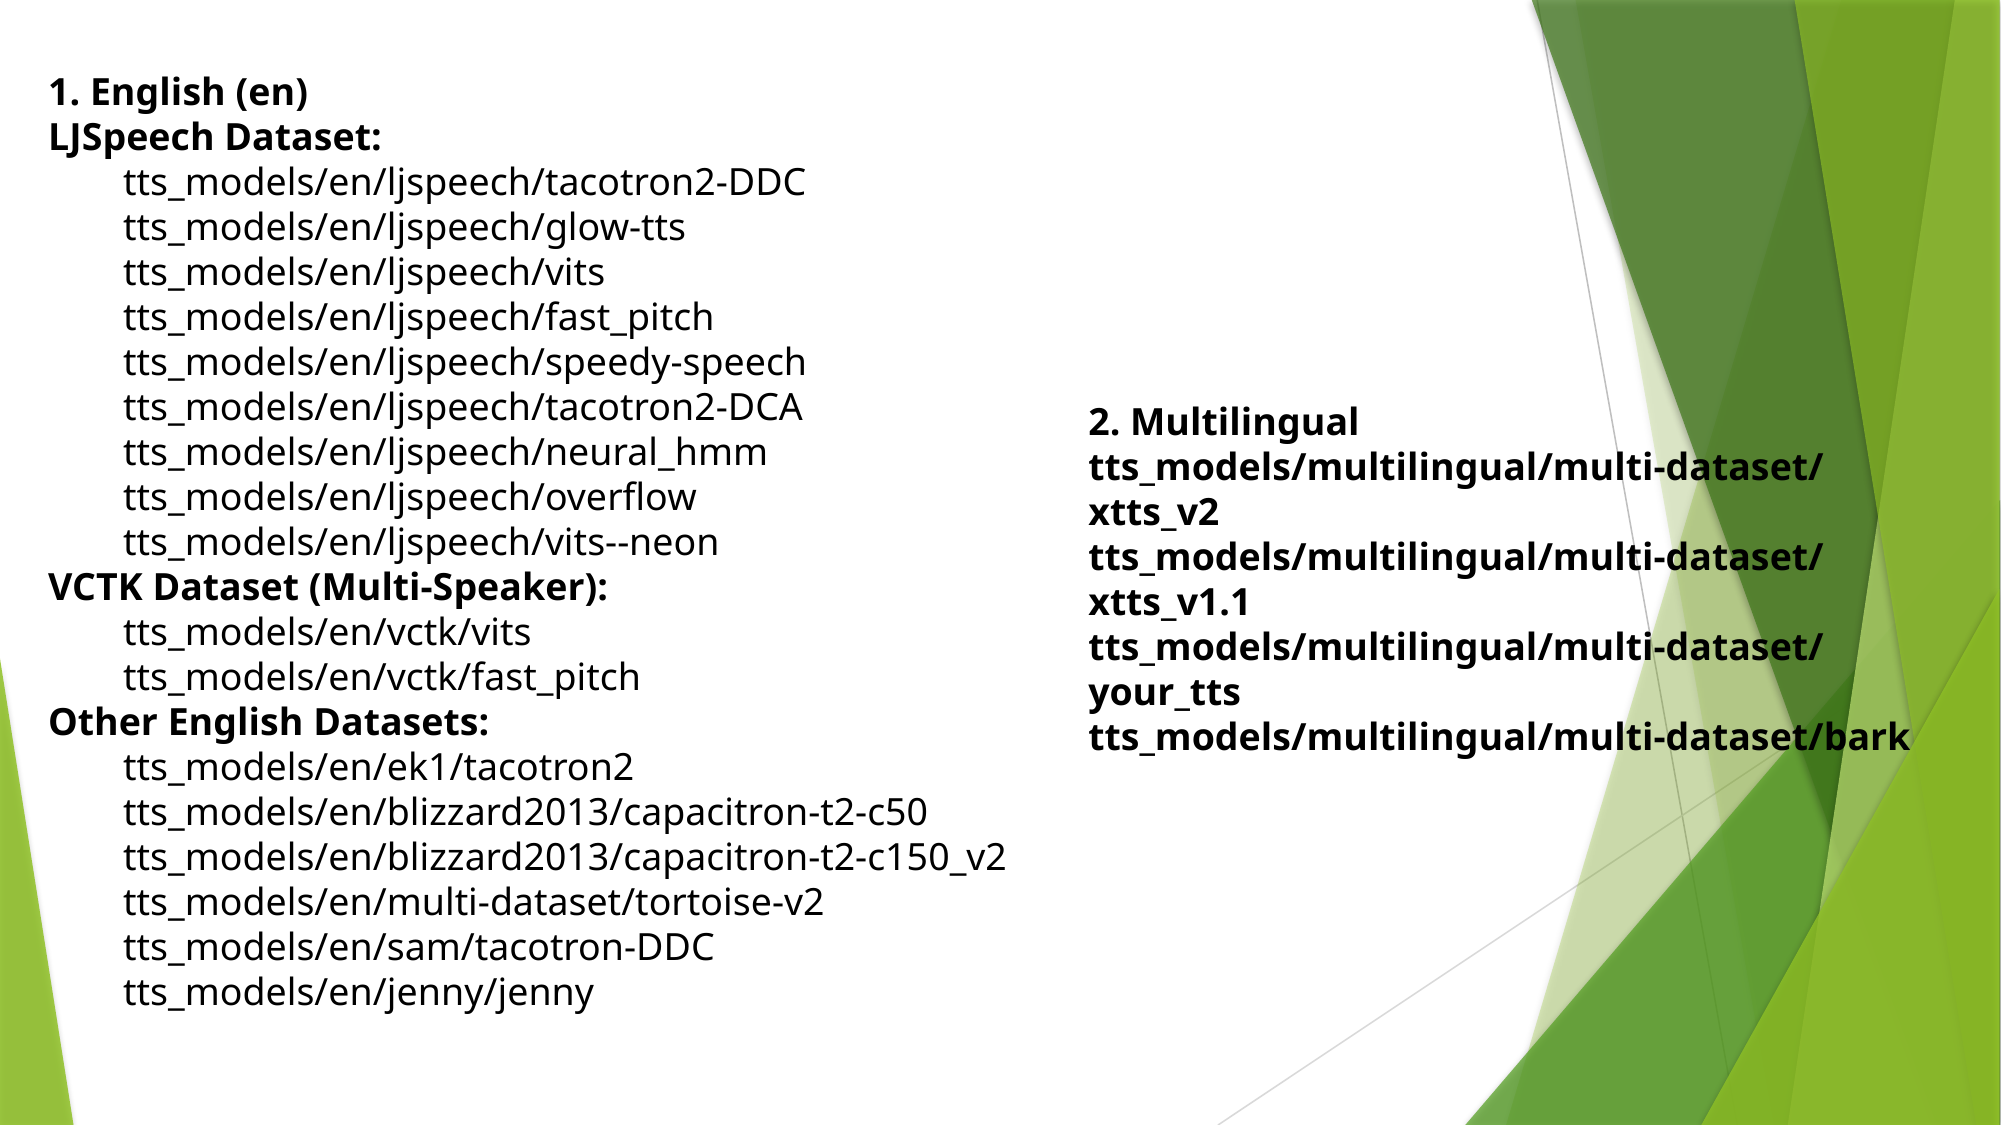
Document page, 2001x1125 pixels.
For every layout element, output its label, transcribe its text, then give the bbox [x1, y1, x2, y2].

text_box 2. Multilingual tts_models/multilingual/multi-dataset/xtts_v2 tts_models/multilingual/multi-dataset/xtts_v1.1 tts_models/multilingual/multi-dataset/your_tts tts_models/multilingual/multi-dataset/bark [1073, 390, 1967, 811]
text_box 1. English (en) LJSpeech Dataset: tts_models/en/ljspeech/tacotron2-DDC tts_models/en/ljspeech/glow-tts tts_models/en/ljspeech/vits tts_models/en/ljspeech/fast_pitch tts_models/en/ljspeech/speedy-speech tts_models/en/ljspeech/tacotron2-DCA tts_models/en/ljspeech/neural_hmm tts_models/en/ljspeech/overflow tts_models/en/ljspeech/vits--neon VCTK Dataset (Multi-Speaker): tts_models/en/vctk/vits tts_models/en/vctk/fast_pitch Other English Datasets: tts_models/en/ek1/tacotron2 tts_models/en/blizzard2013/capacitron-t2-c50 tts_models/en/blizzard2013/capacitron-t2-c150_v2 tts_models/en/multi-dataset/tortoise-v2 tts_models/en/sam/tacotron-DDC tts_models/en/jenny/jenny [33, 60, 1945, 1066]
